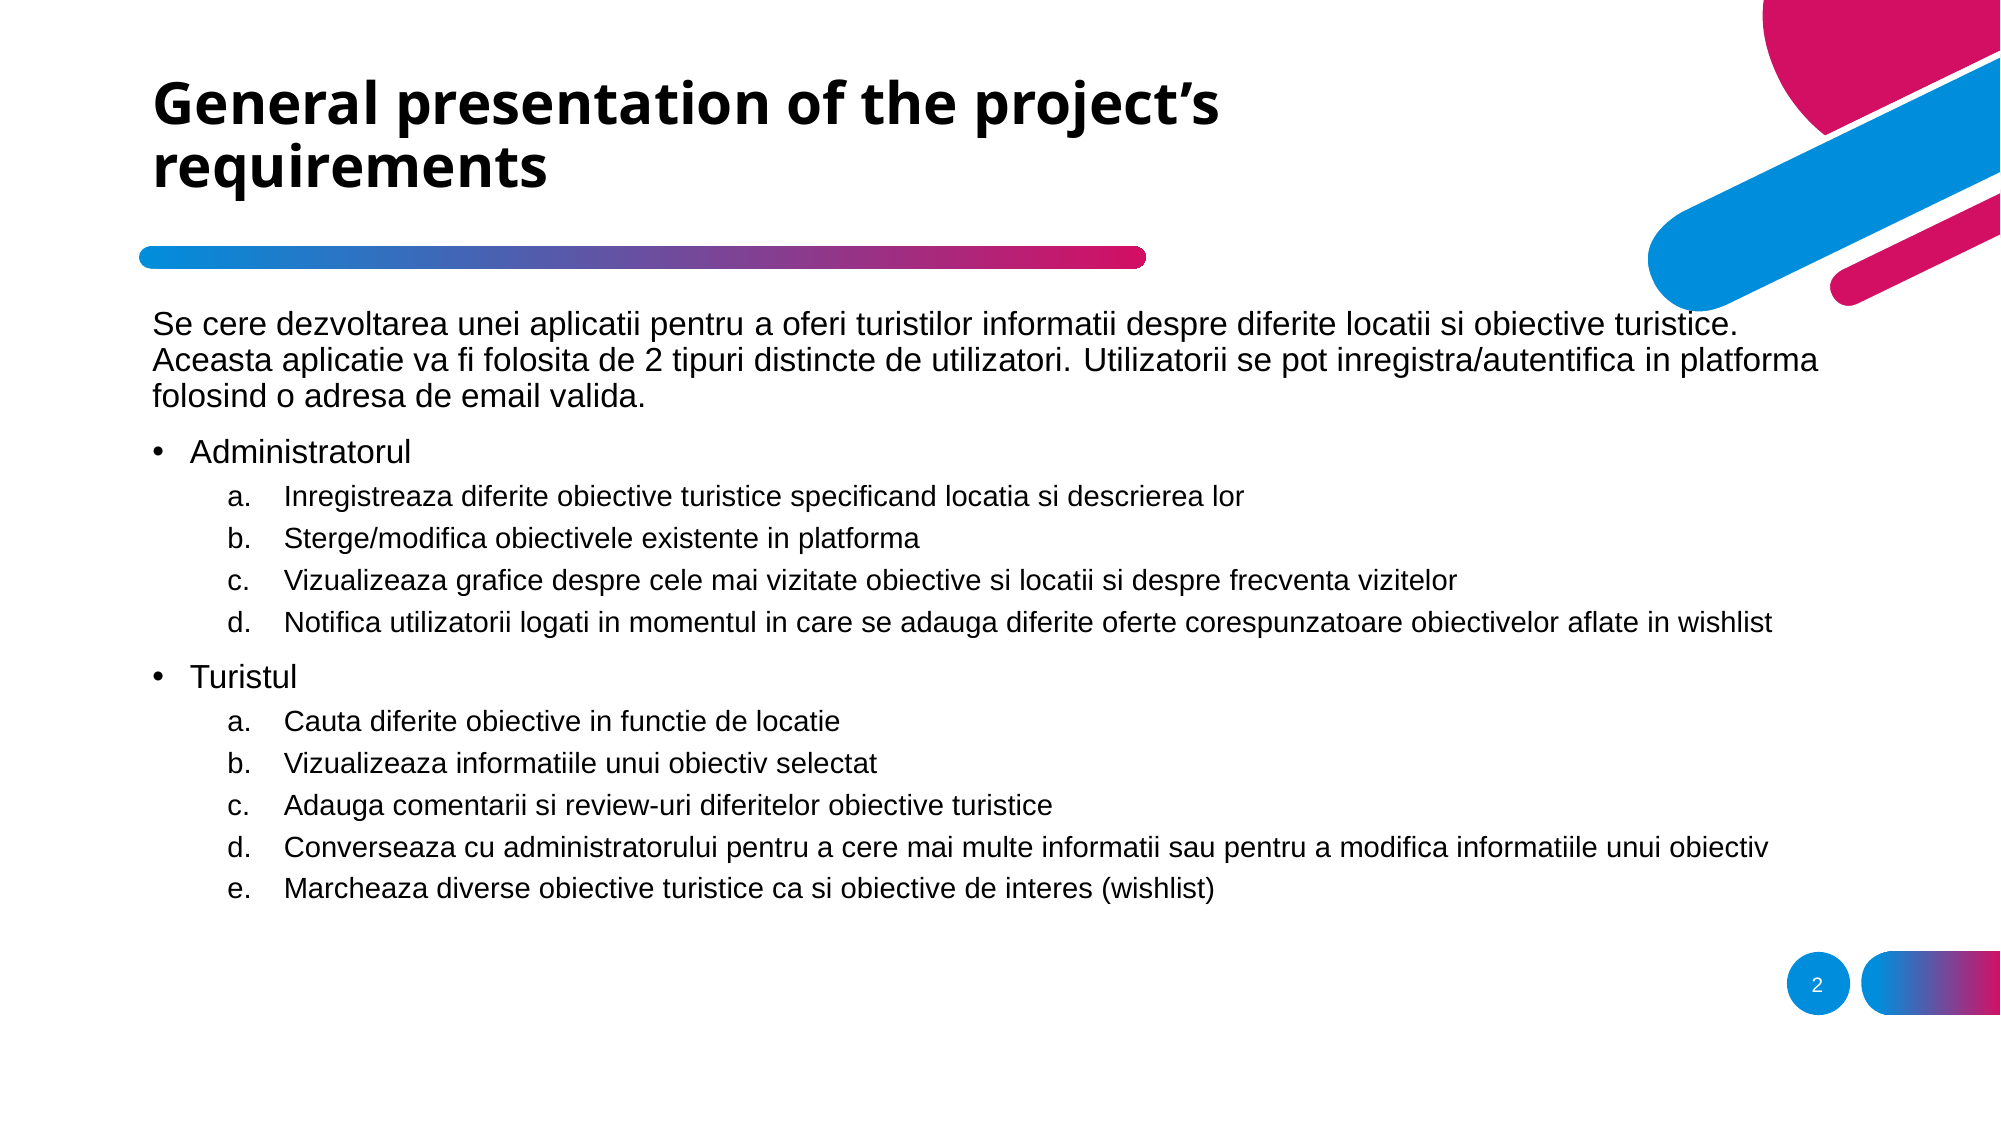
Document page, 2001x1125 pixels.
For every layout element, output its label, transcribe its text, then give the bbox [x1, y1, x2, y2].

slide_number 2 [1772, 955, 1863, 1015]
title General presentation of the project’s requirements [137, 59, 1623, 215]
list Se cere dezvoltarea unei aplicatii pentru a oferi turistilor informatii despre diferite locatii si obiective turistice. Aceasta aplicatie va fi folosita de 2 tipuri distincte de utilizatori. Utilizatorii se pot inregistra/autentifica in platforma folosind o adresa de email valida. Administratorul Inregistreaza diferite obiective turistice specificand locatia si descrierea lor Sterge/modifica obiectivele existente in platforma Vizualizeaza grafice despre cele mai vizitate obiective si locatii si despre frecventa vizitelor Notifica utilizatorii logati in momentul in care se adauga diferite oferte corespunzatoare obiectivelor aflate in wishlist Turistul Cauta diferite obiective in functie de locatie Vizualizeaza informatiile unui obiectiv selectat Adauga comentarii si review-uri diferitelor obiective turistice Converseaza cu administratorului pentru a cere mai multe informatii sau pentru a modifica informatiile unui obiectiv Marcheaza diverse obiective turistice ca si obiective de interes (wishlist) [137, 299, 1863, 955]
